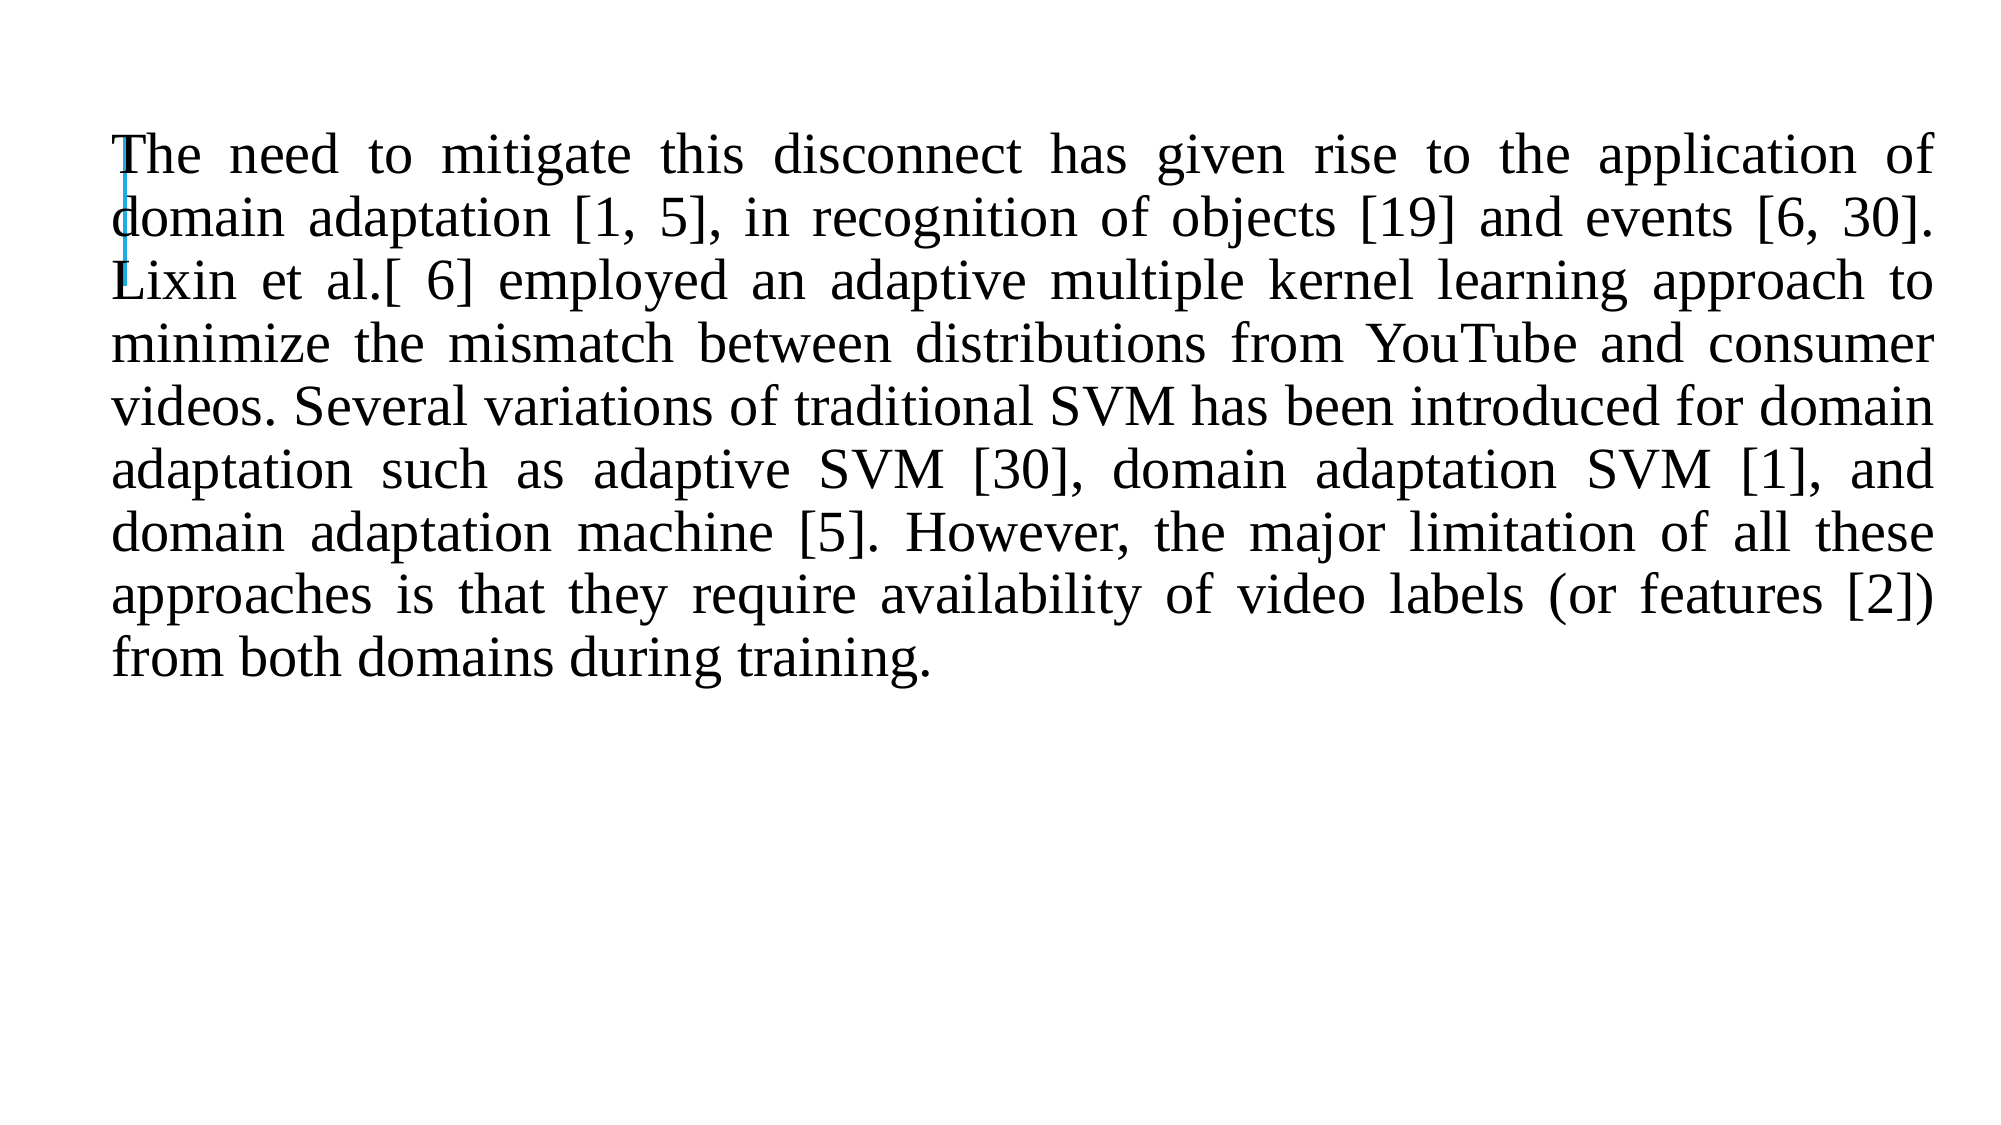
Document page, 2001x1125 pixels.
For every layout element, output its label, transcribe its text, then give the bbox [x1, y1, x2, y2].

list The need to mitigate this disconnect has given rise to the application of domain adaptation [1, 5], in recognition of objects [19] and events [6, 30]. Lixin et al.[ 6] employed an adaptive multiple kernel learning approach to minimize the mismatch between distributions from YouTube and consumer videos. Several variations of traditional SVM has been introduced for domain adaptation such as adaptive SVM [30], domain adaptation SVM [1], and domain adaptation machine [5]. However, the major limitation of all these approaches is that they require availability of video labels (or features [2]) from both domains during training. [88, 116, 1944, 1035]
